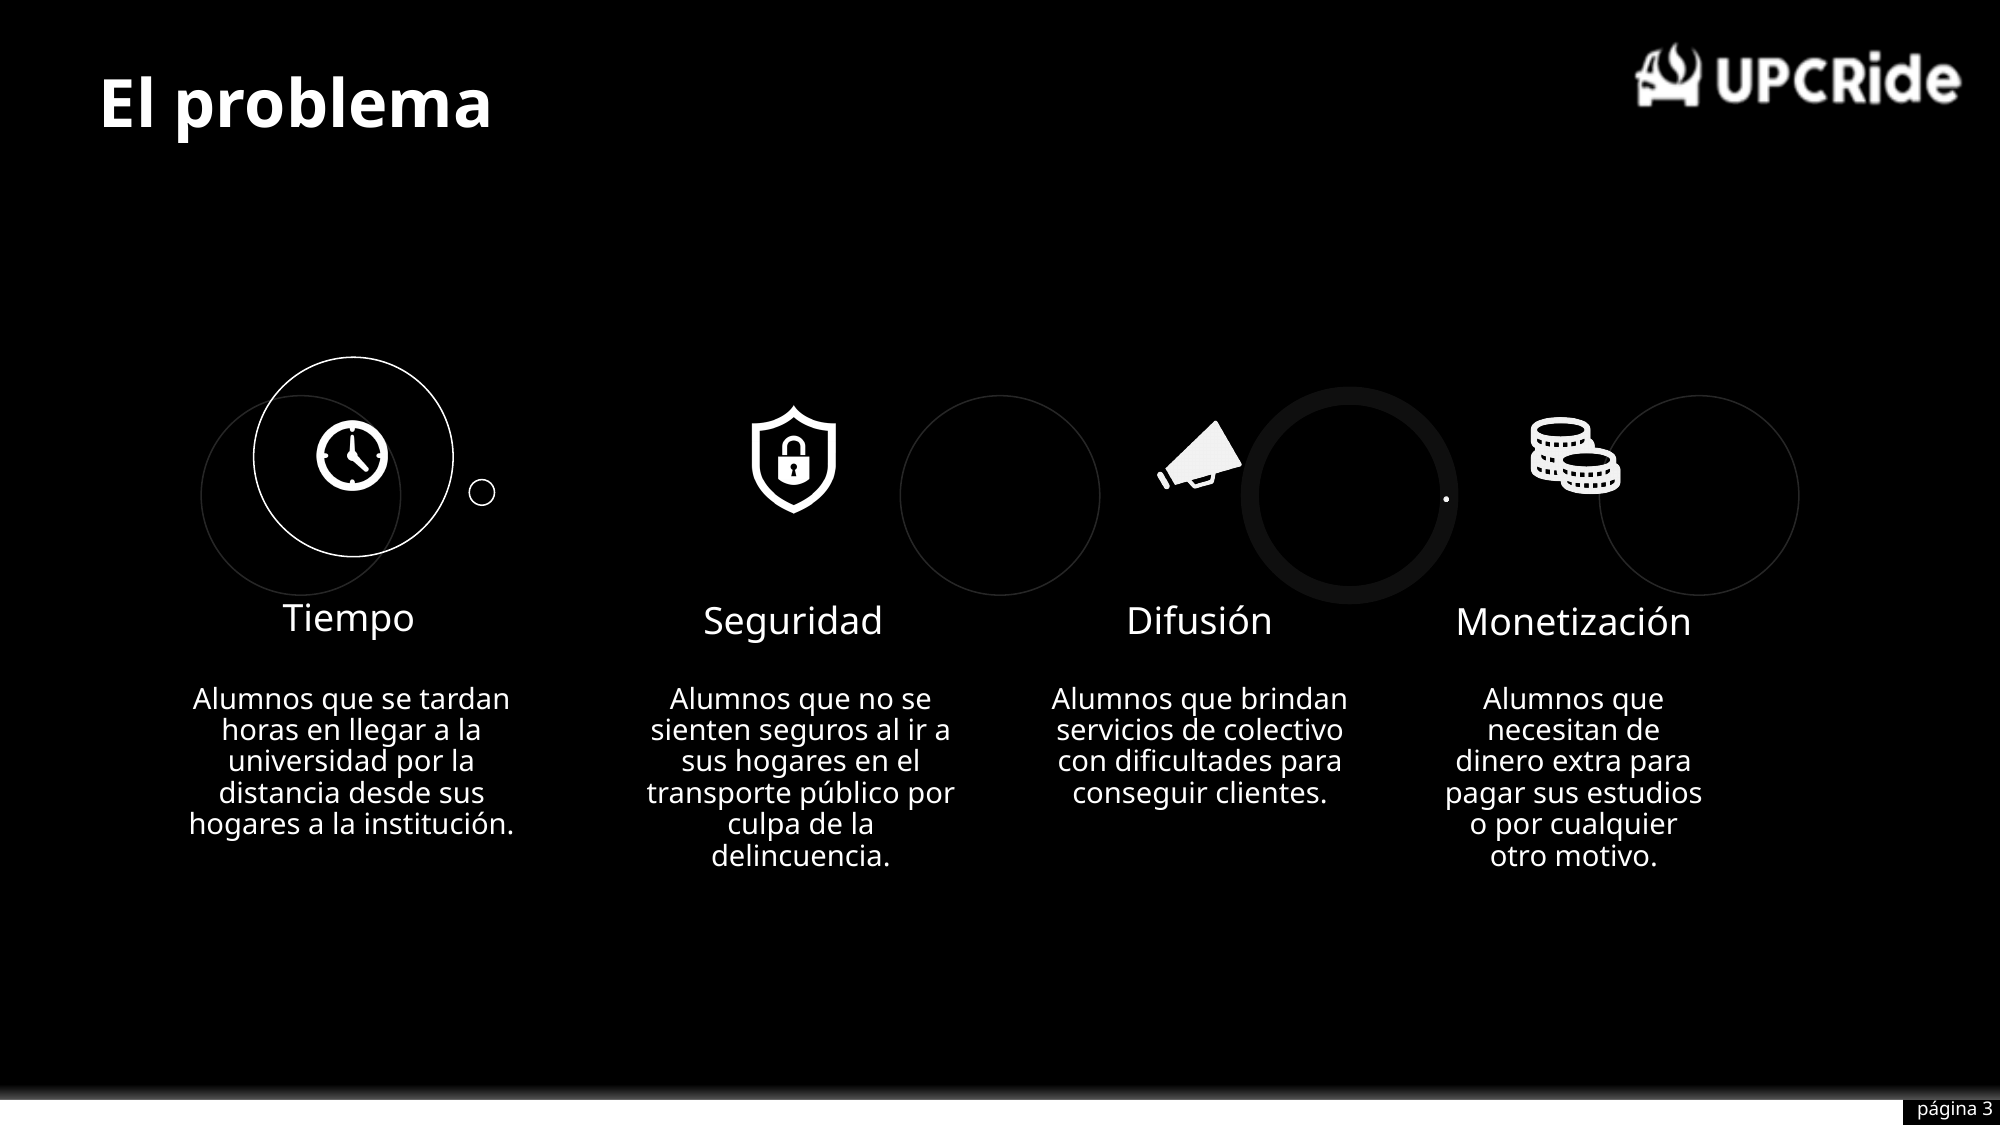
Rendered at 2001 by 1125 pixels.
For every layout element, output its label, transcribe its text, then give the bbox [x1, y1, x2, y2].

text_box Alumnos que no se sienten seguros al ir a sus hogares en el transporte público por culpa de la delincuencia. [642, 683, 960, 803]
text_box Alumnos que se tardan horas en llegar a la universidad por la distancia desde sus hogares a la institución. [172, 683, 532, 803]
picture [1148, 402, 1252, 506]
text_box Tiempo [216, 599, 482, 659]
text_box Monetización [1440, 603, 1707, 663]
slide_number página 3 [1903, 1096, 1994, 1123]
title El problema [98, 70, 1735, 142]
picture [737, 404, 850, 517]
text_box Difusión [1067, 601, 1333, 661]
text_box Alumnos que necesitan de dinero extra para pagar sus estudios o por cualquier otro motivo. [1440, 683, 1707, 803]
picture [1522, 404, 1626, 507]
text_box Seguridad [660, 601, 927, 661]
text_box Alumnos que brindan servicios de colectivo con dificultades para conseguir clientes. [1048, 683, 1352, 803]
picture [315, 419, 388, 492]
picture [1617, 39, 1981, 111]
